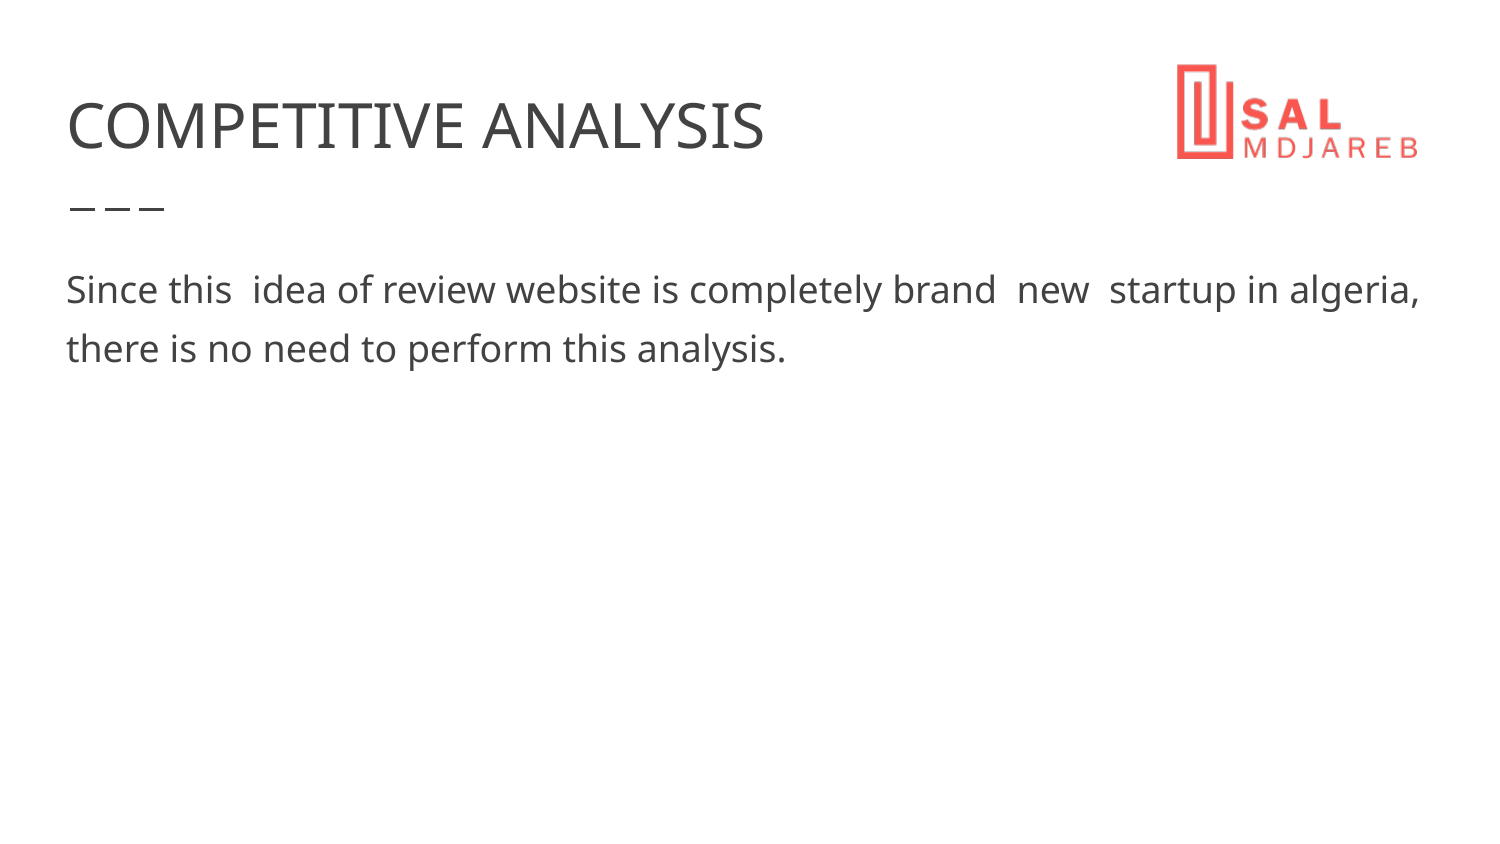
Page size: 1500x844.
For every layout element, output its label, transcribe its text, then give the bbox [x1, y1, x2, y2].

title COMPETITIVE ANALYSIS [51, 61, 1449, 182]
list Since this idea of review website is completely brand new startup in algeria, there is no need to perform this analysis. [51, 240, 1449, 750]
picture [1169, 55, 1425, 164]
